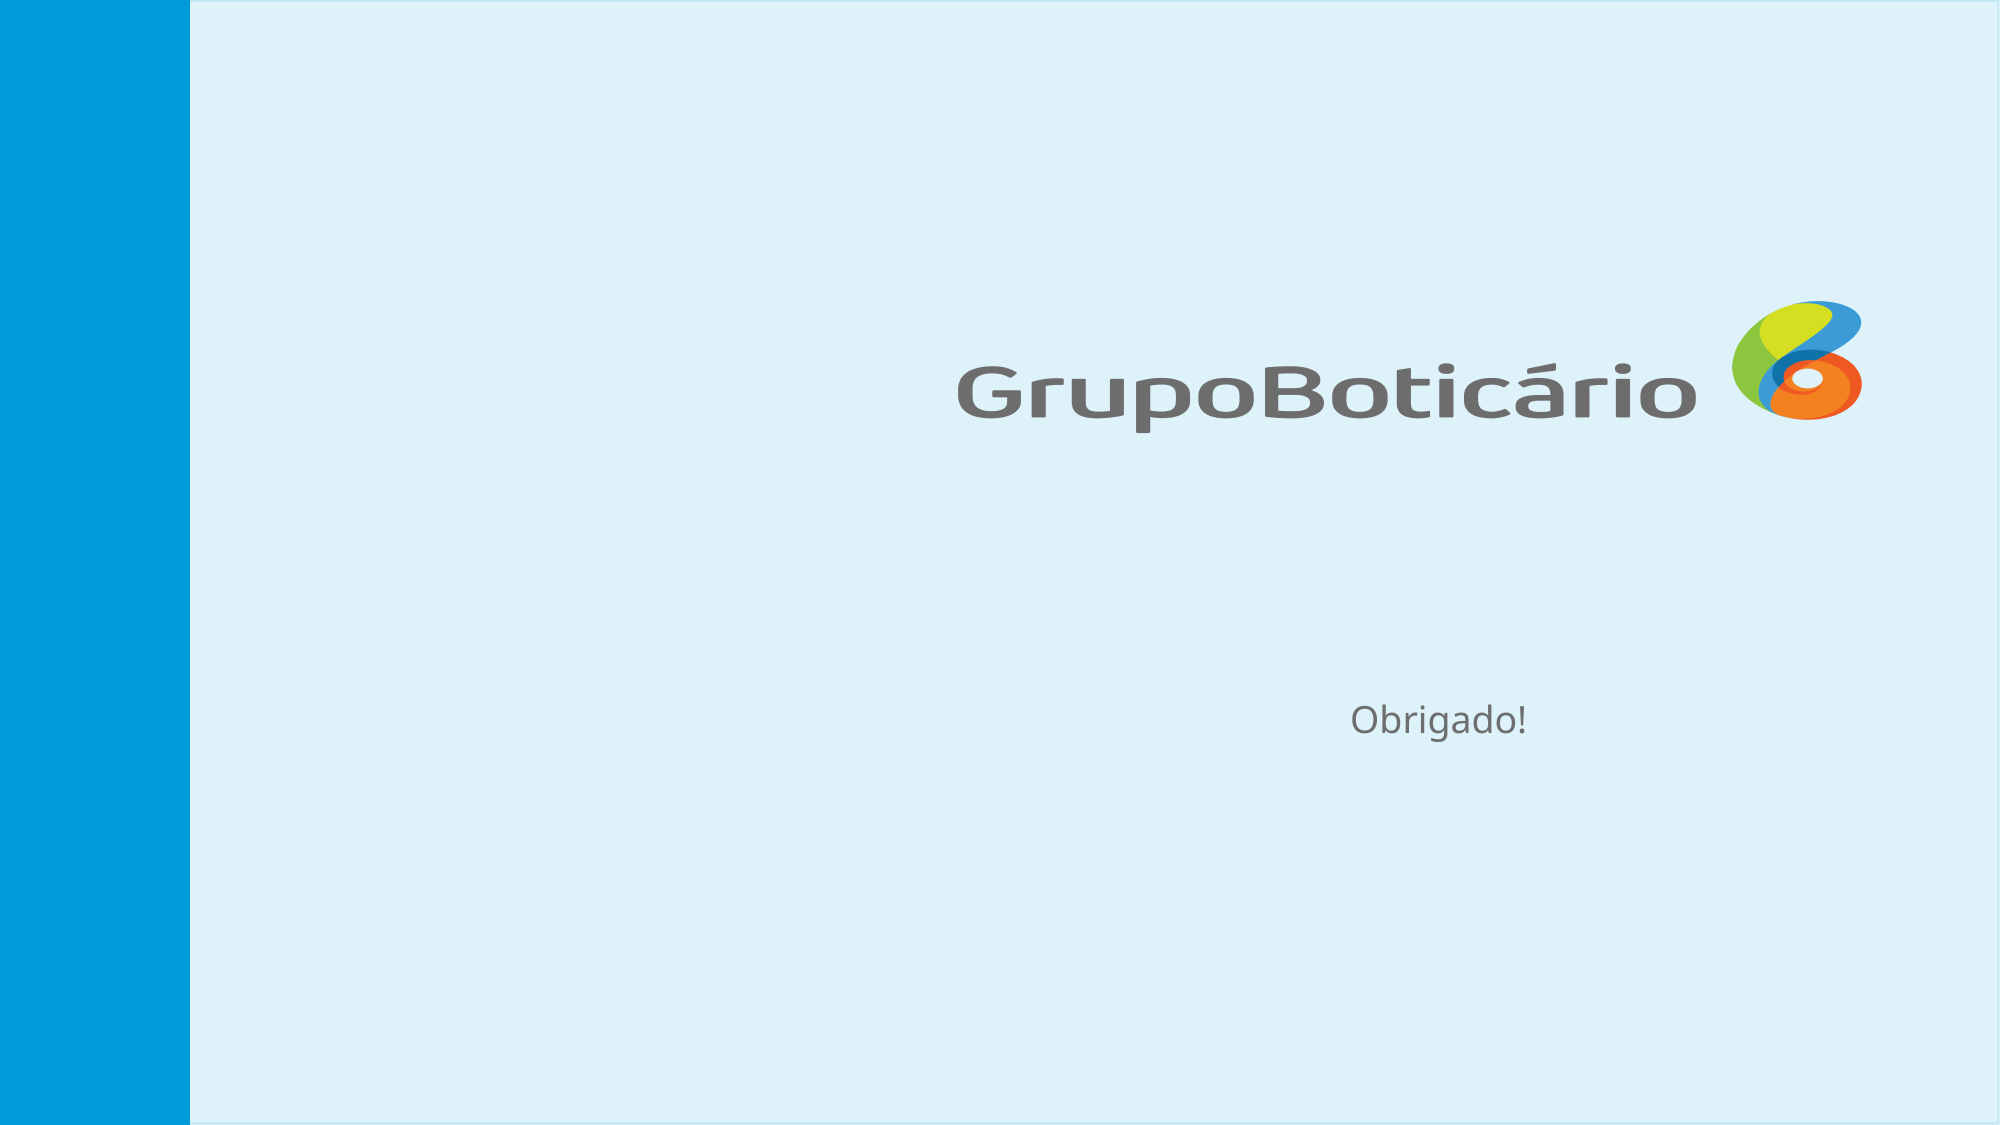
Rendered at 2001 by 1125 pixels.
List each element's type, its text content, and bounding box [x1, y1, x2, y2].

text_box Obrigado! [1335, 688, 1897, 749]
text_box [0, 0, 190, 1125]
text_box [190, 0, 2000, 1125]
picture [924, 169, 1895, 564]
